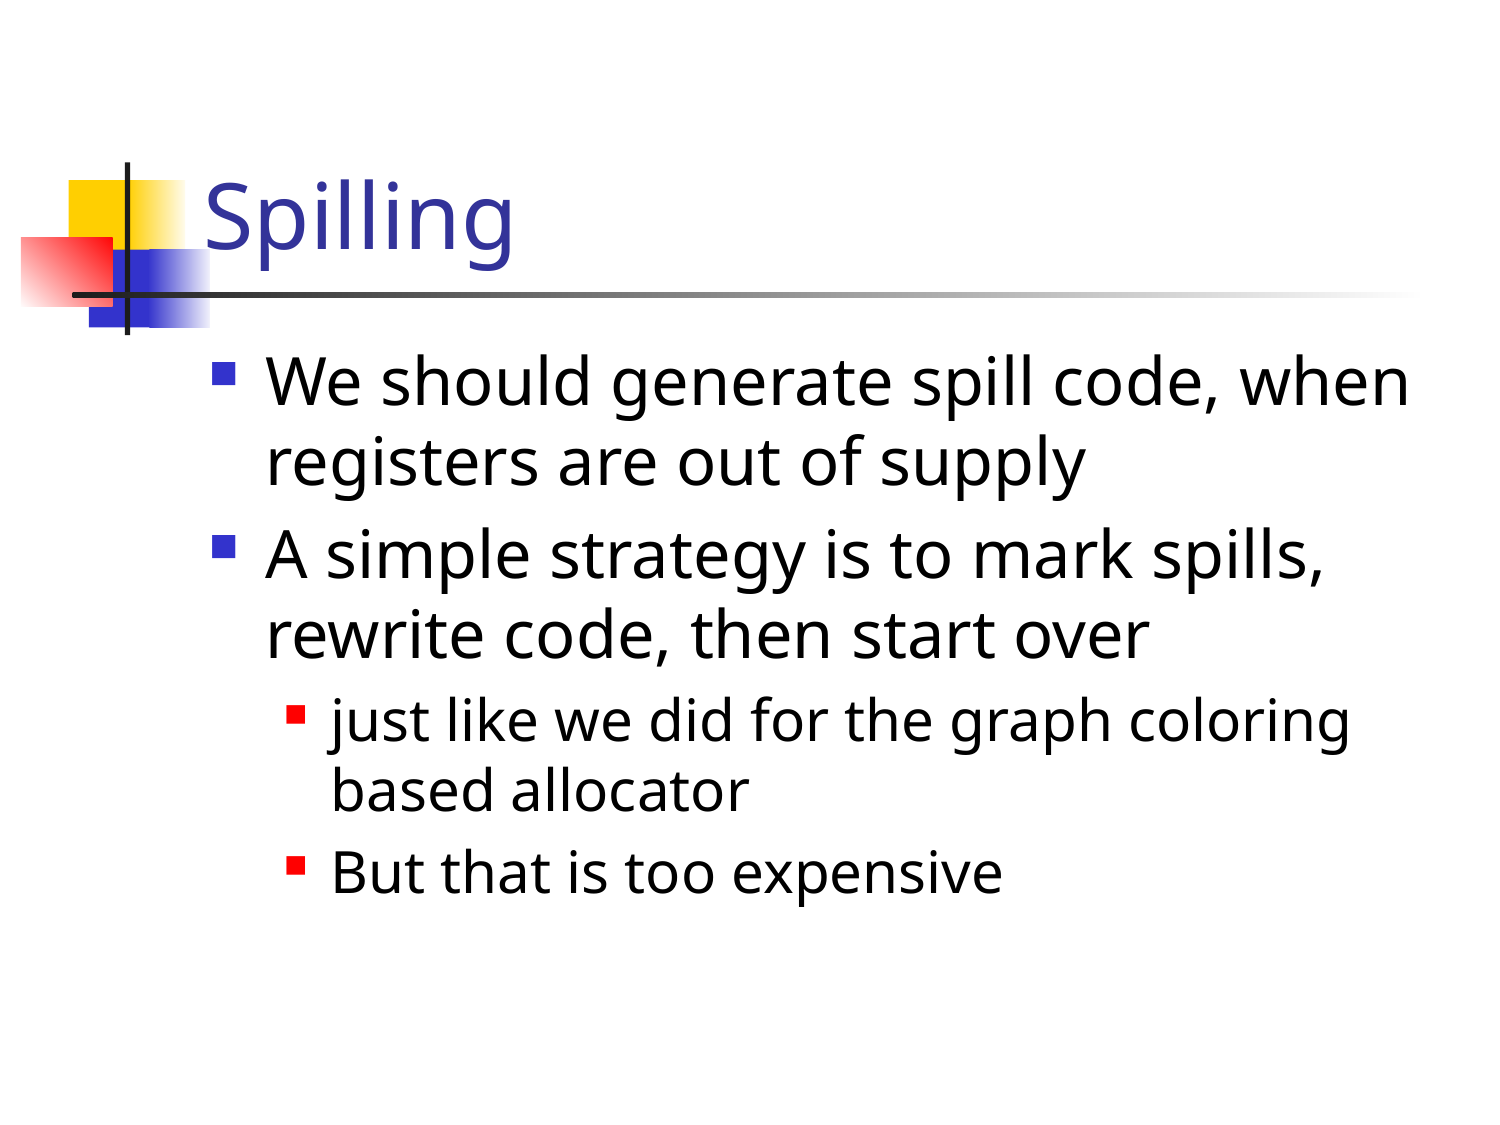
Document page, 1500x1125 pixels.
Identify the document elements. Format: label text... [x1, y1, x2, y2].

list We should generate spill code, when registers are out of supply A simple strategy is to mark spills, rewrite code, then start over just like we did for the graph coloring based allocator But that is too expensive [193, 331, 1469, 1006]
title Spilling [188, 35, 1468, 275]
